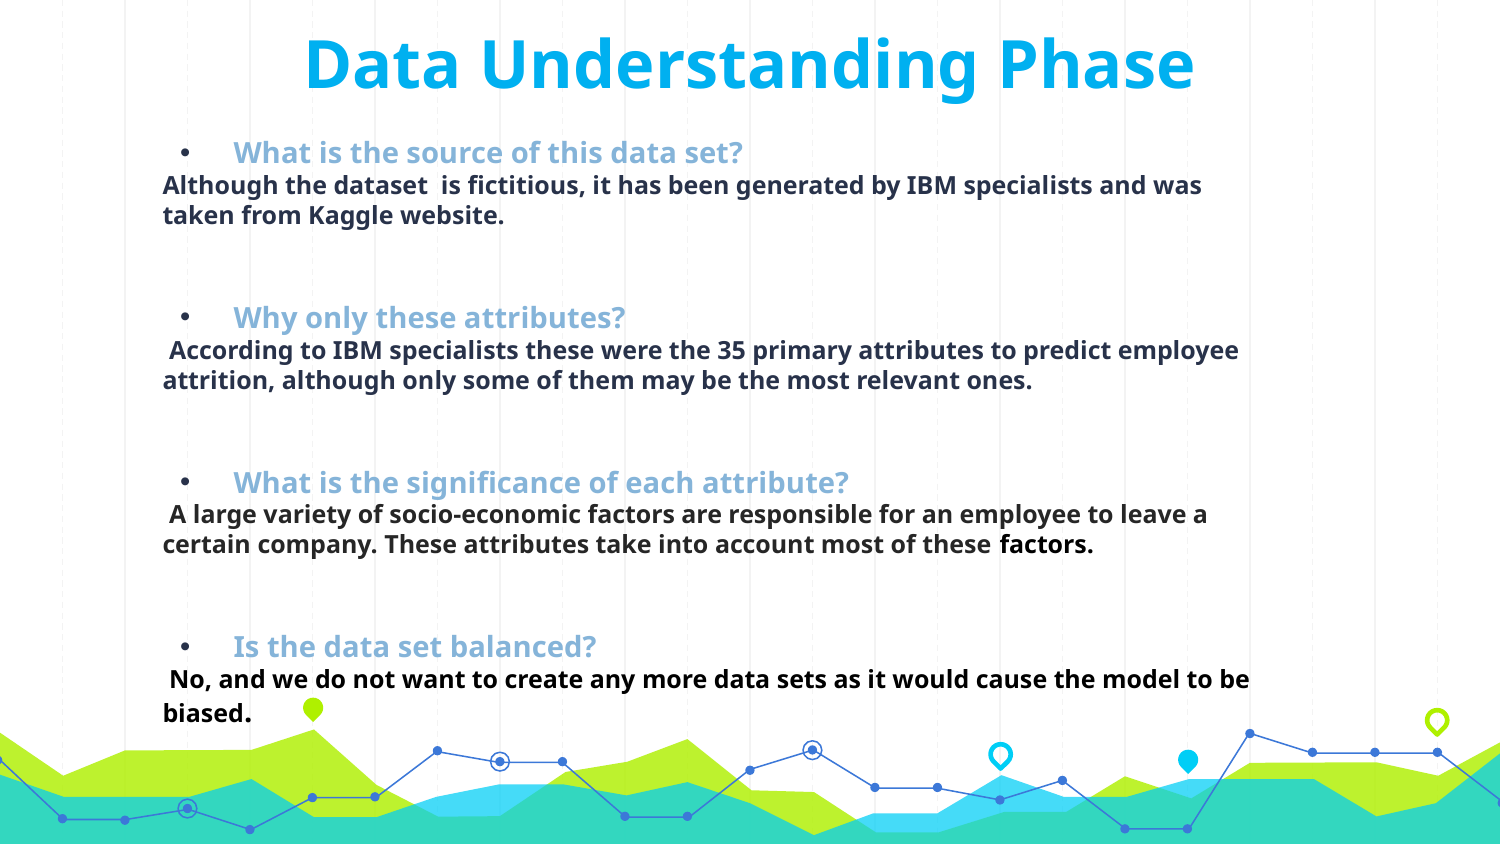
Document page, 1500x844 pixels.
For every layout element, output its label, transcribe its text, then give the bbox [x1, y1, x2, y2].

title Data Understanding Phase [123, 79, 1376, 197]
list What is the source of this data set? Although the dataset is fictitious, it has been generated by IBM specialists and was taken from Kaggle website. Why only these attributes? According to IBM specialists these were the 35 primary attributes to predict employee attrition, although only some of them may be the most relevant ones. What is the significance of each attribute? A large variety of socio-economic factors are responsible for an employee to leave a certain company. These attributes take into account most of these factors. Is the data set balanced? No, and we do not want to create any more data sets as it would cause the model to be biased. [147, 119, 1296, 435]
